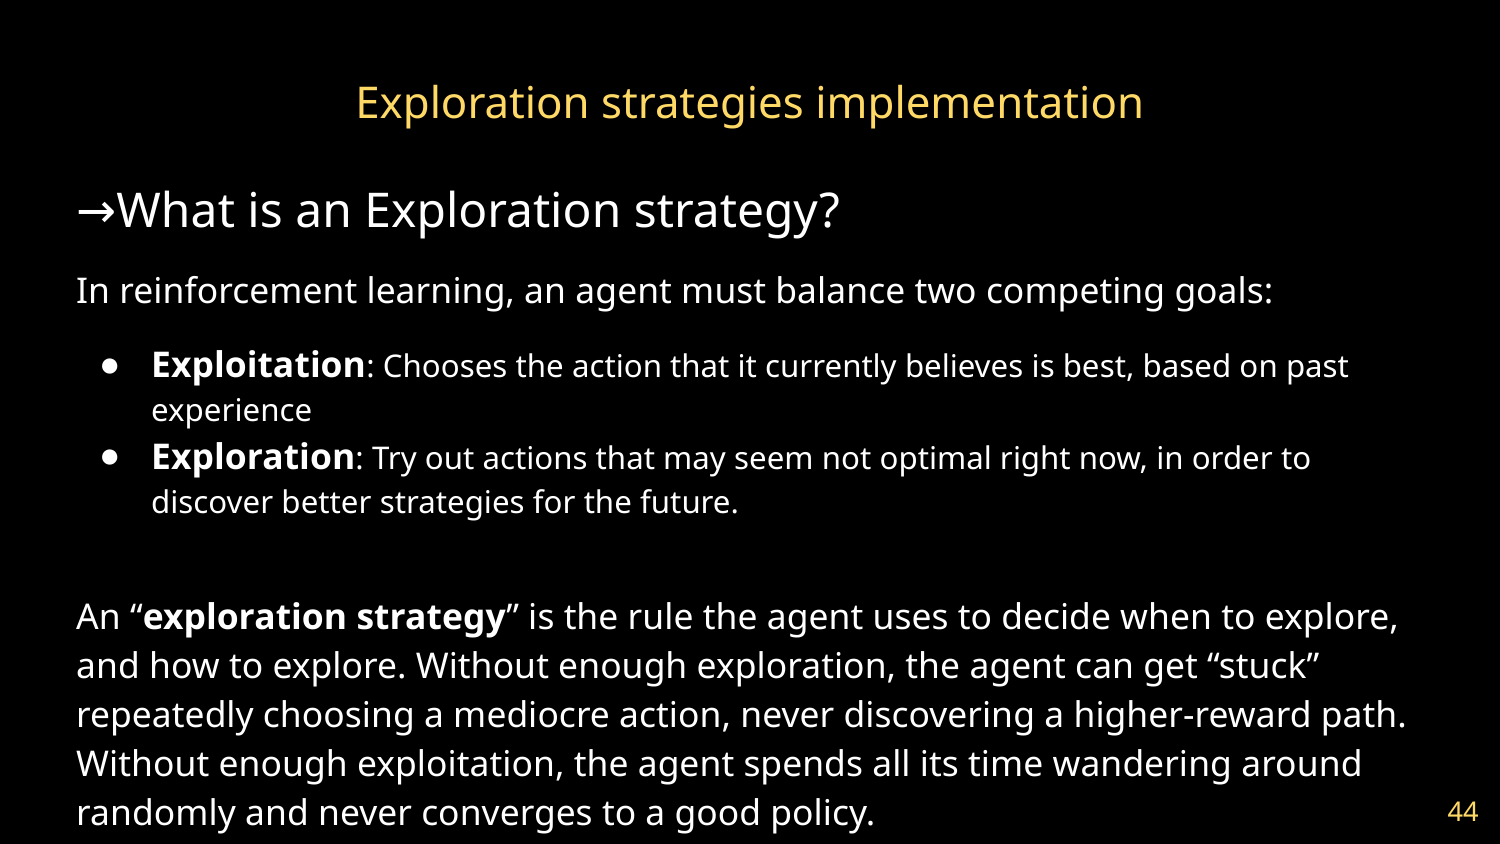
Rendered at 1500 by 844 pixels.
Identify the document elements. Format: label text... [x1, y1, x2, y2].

slide_number ‹#› [1403, 779, 1494, 844]
title Exploration strategies implementation [51, 48, 1449, 142]
text_box →What is an Exploration strategy? In reinforcement learning, an agent must balance two competing goals: Exploitation: Chooses the action that it currently believes is best, based on past experience Exploration: Try out actions that may seem not optimal right now, in order to discover better strategies for the future. An “exploration strategy” is the rule the agent uses to decide when to explore, and how to explore. Without enough exploration, the agent can get “stuck” repeatedly choosing a mediocre action, never discovering a higher‐reward path. Without enough exploitation, the agent spends all its time wandering around randomly and never converges to a good policy. [61, 164, 1449, 797]
